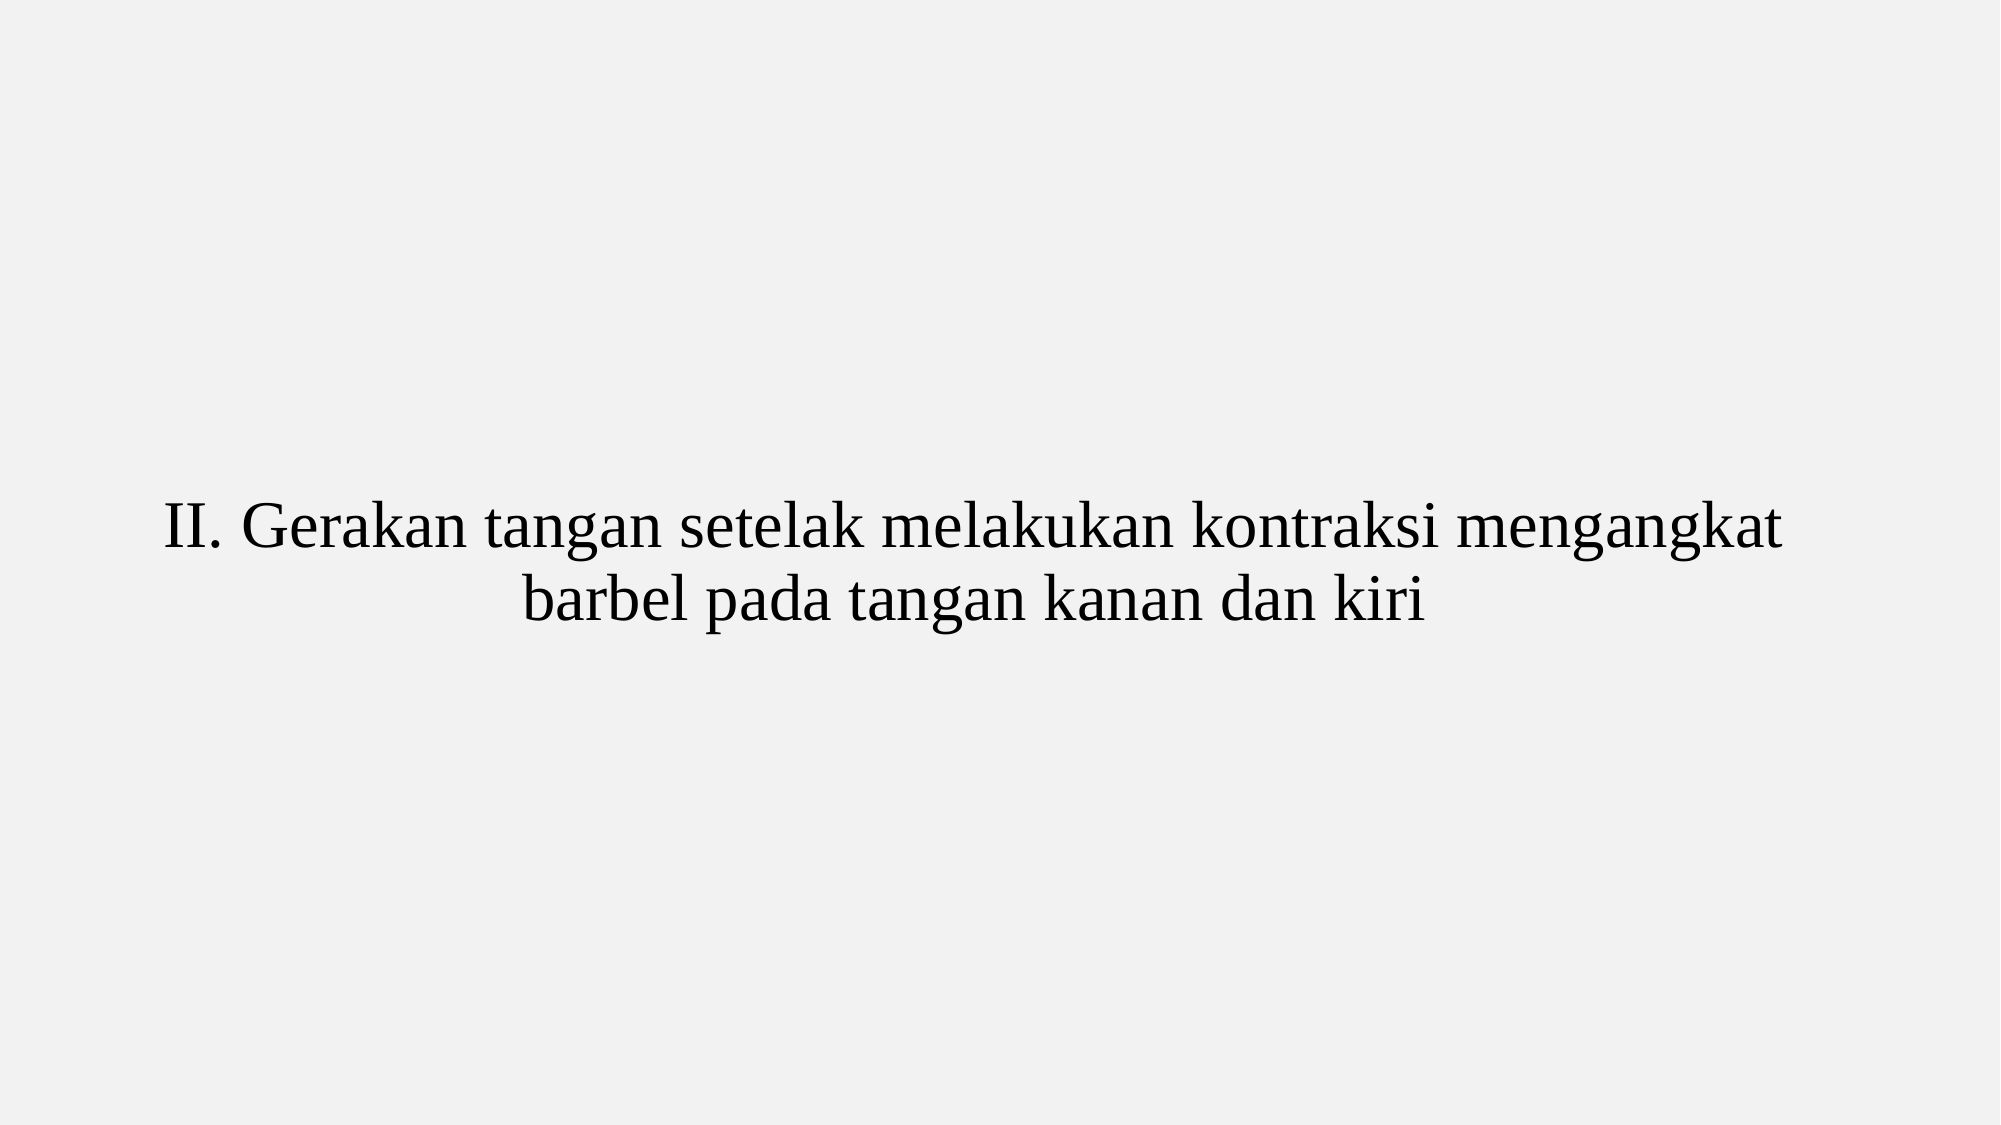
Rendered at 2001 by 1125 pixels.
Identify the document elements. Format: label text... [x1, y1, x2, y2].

title II. Gerakan tangan setelak melakukan kontraksi mengangkat barbel pada tangan kanan dan kiri [112, 453, 1838, 672]
